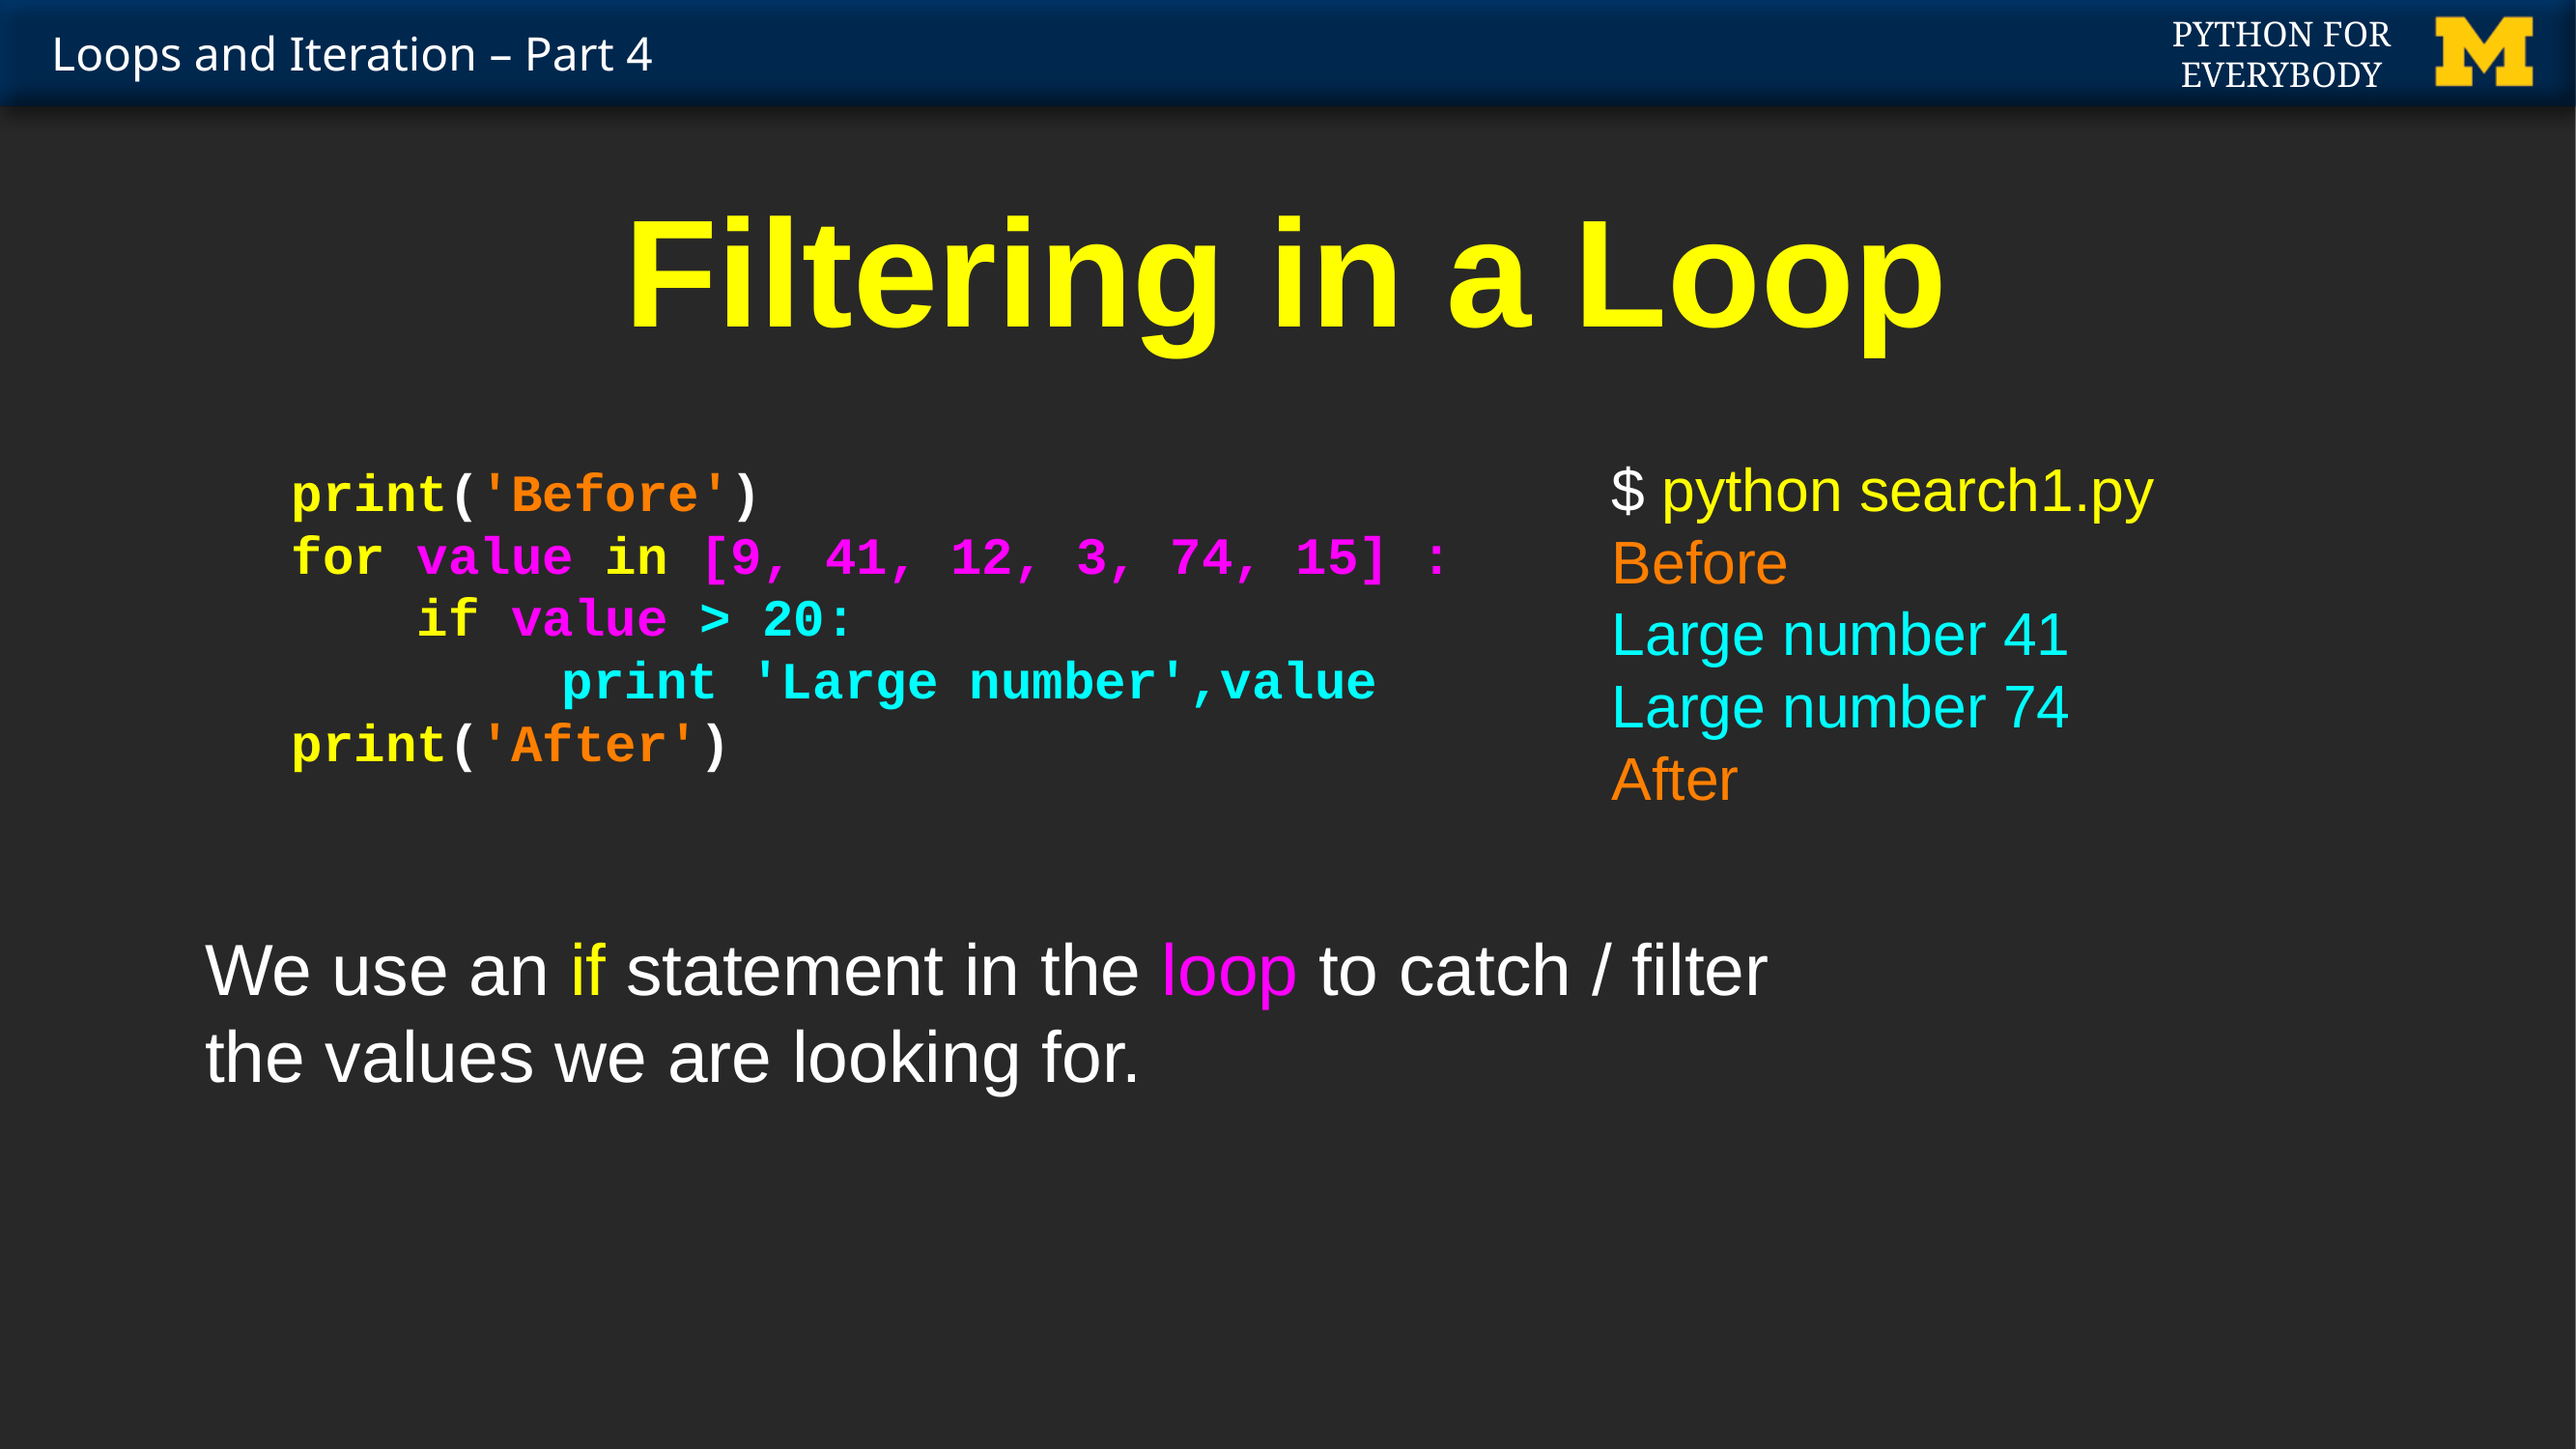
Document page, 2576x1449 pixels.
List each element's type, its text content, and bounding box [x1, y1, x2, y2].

text_box $ python search1.py Before Large number 41 Large number 74 After [1611, 412, 2205, 852]
picture [0, 0, 2576, 1449]
text_box print('Before') for value in [9, 41, 12, 3, 74, 15] : if value > 20: print 'Large number',value print('After') [291, 396, 1510, 836]
title Filtering in a Loop [183, 129, 2391, 403]
text_box We use an if statement in the loop to catch / filter the values we are looking for. [205, 919, 1962, 1101]
